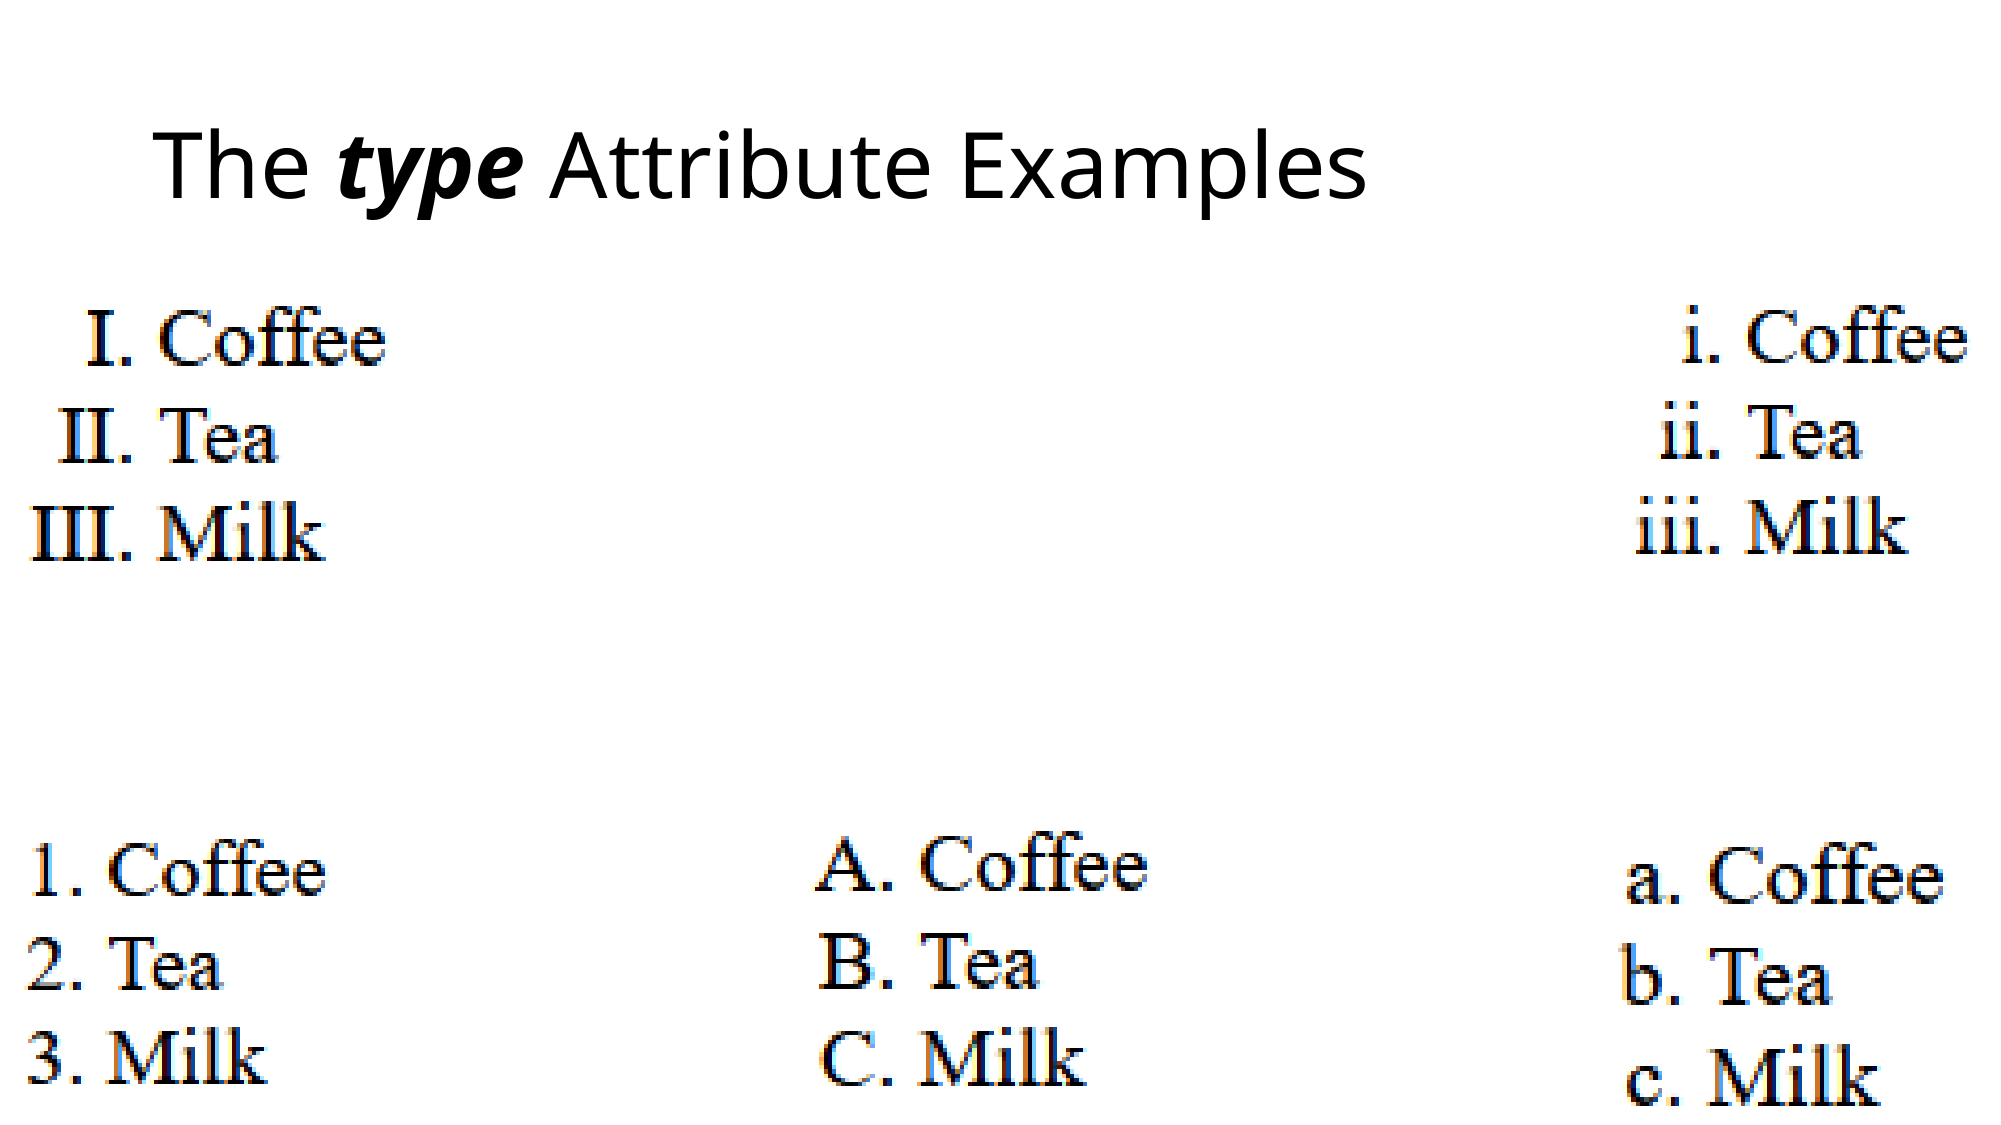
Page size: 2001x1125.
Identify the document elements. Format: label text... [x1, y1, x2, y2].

picture [1620, 277, 1988, 575]
title The type Attribute Examples [137, 59, 1863, 278]
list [0, 791, 387, 1125]
picture [1601, 790, 2000, 1124]
picture [807, 802, 1164, 1125]
picture [25, 277, 394, 574]
